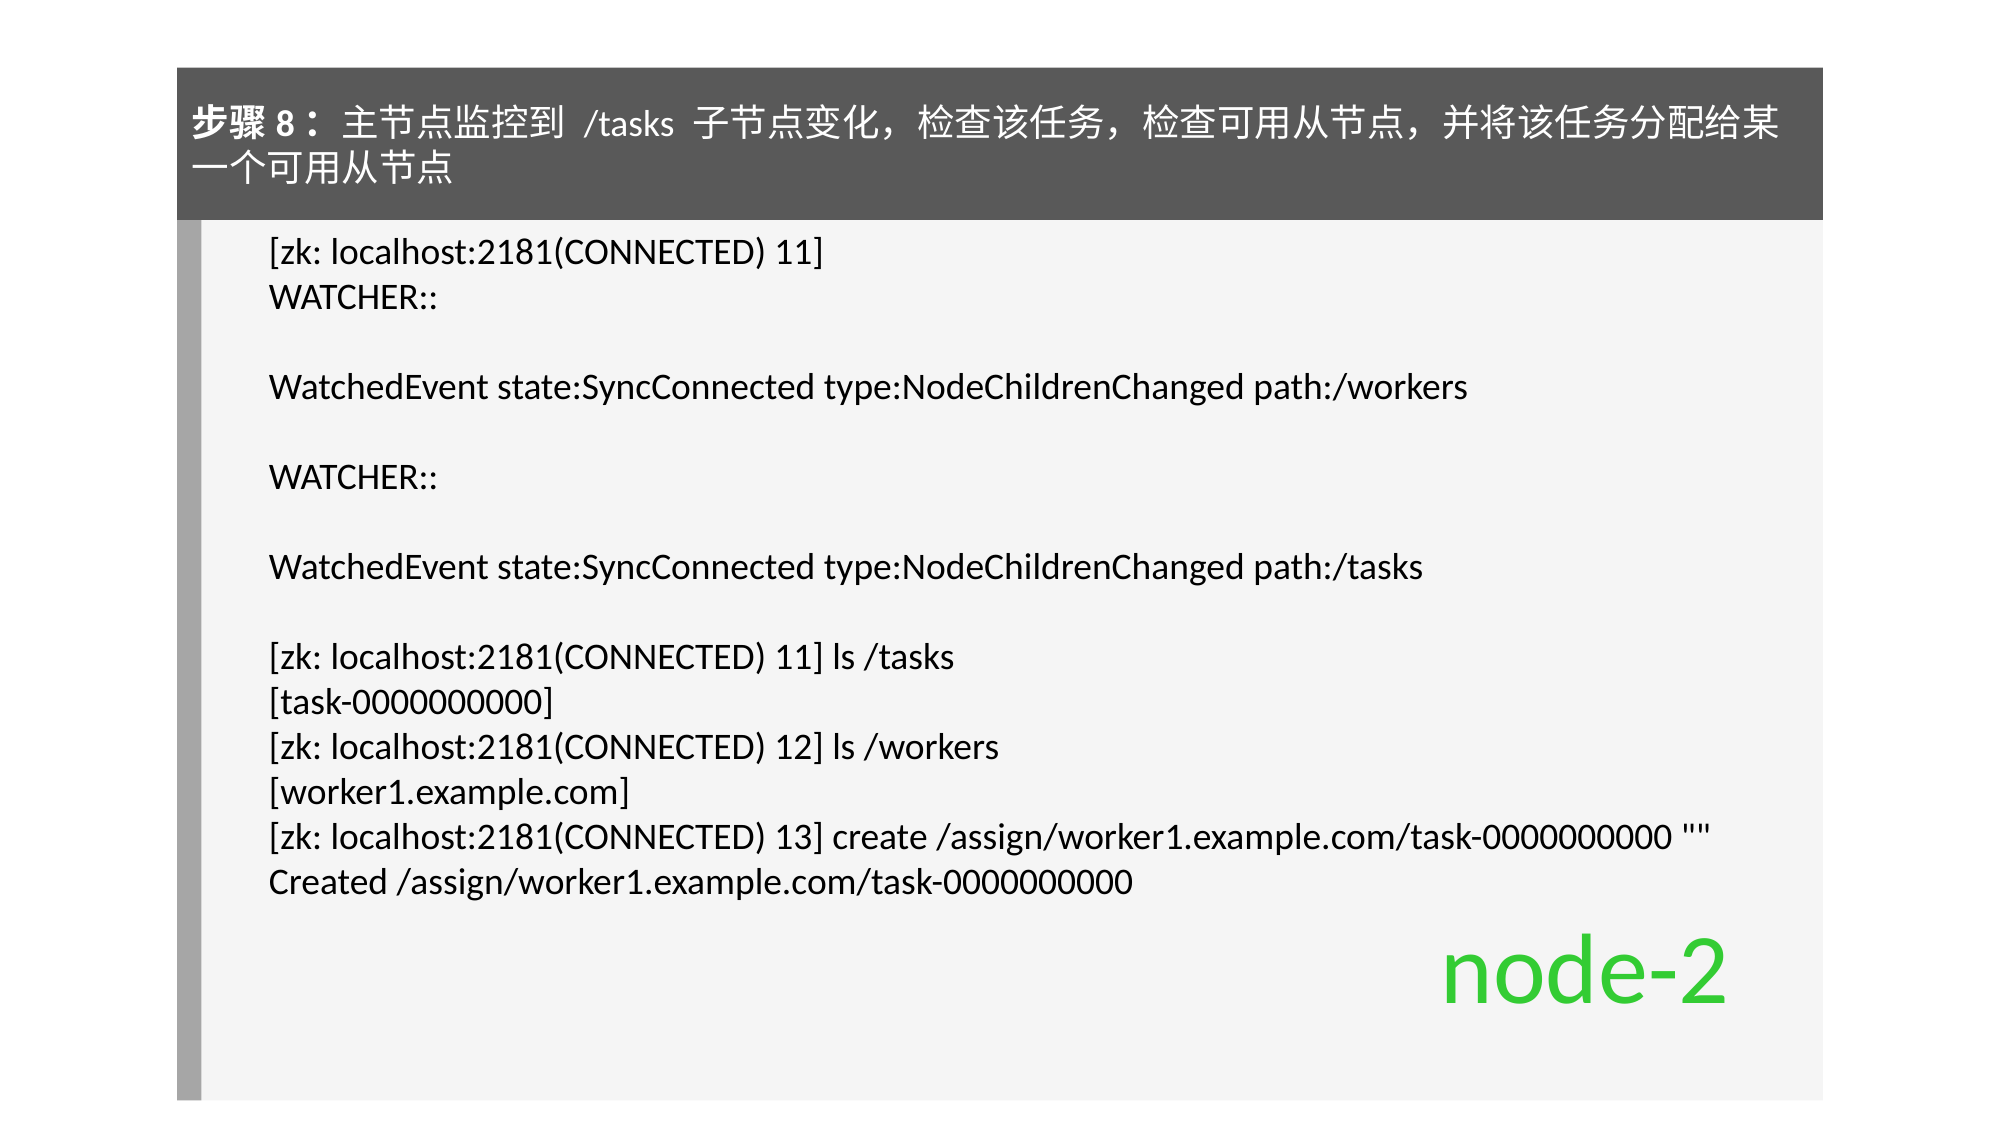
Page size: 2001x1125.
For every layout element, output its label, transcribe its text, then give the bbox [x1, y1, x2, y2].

text_box node-2 [1425, 895, 1751, 1031]
text_box [202, 221, 1824, 1101]
text_box [176, 221, 202, 1101]
text_box 步骤8：主节点监控到 /tasks 子节点变化，检查该任务，检查可用从节点，并将该任务分配给某一个可用从节点 [176, 67, 1824, 221]
text_box [zk: localhost:2181(CONNECTED) 11] WATCHER:: WatchedEvent state:SyncConnected type:NodeChildrenChanged path:/workers WATCHER:: WatchedEvent state:SyncConnected type:NodeChildrenChanged path:/tasks [zk: localhost:2181(CONNECTED) 11] ls /tasks [task-0000000000] [zk: localhost:2181(CONNECTED) 12] ls /workers [worker1.example.com] [zk: localhost:2181(CONNECTED) 13] create /assign/worker1.example.com/task-0000000000 "" Created /assign/worker1.example.com/task-0000000000 [254, 221, 1823, 910]
